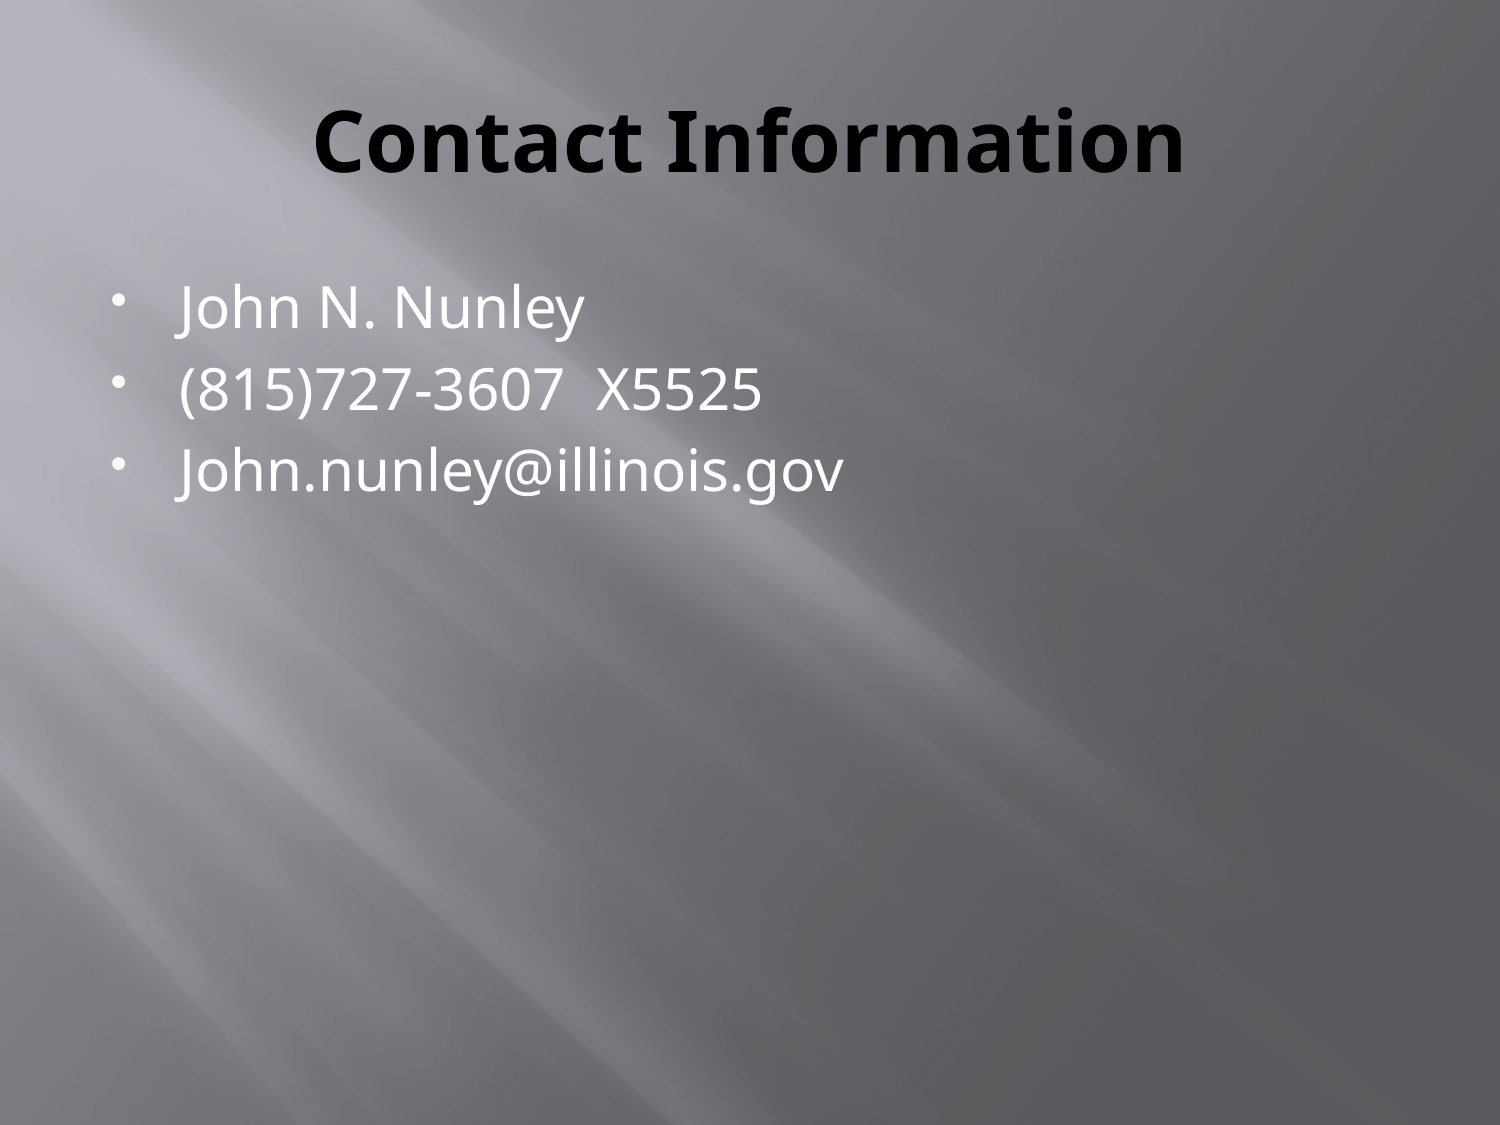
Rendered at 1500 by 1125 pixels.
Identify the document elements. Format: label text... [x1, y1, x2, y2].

list John N. Nunley (815)727-3607 X5525 John.nunley@illinois.gov [75, 262, 1425, 1035]
title Contact Information [75, 45, 1425, 233]
